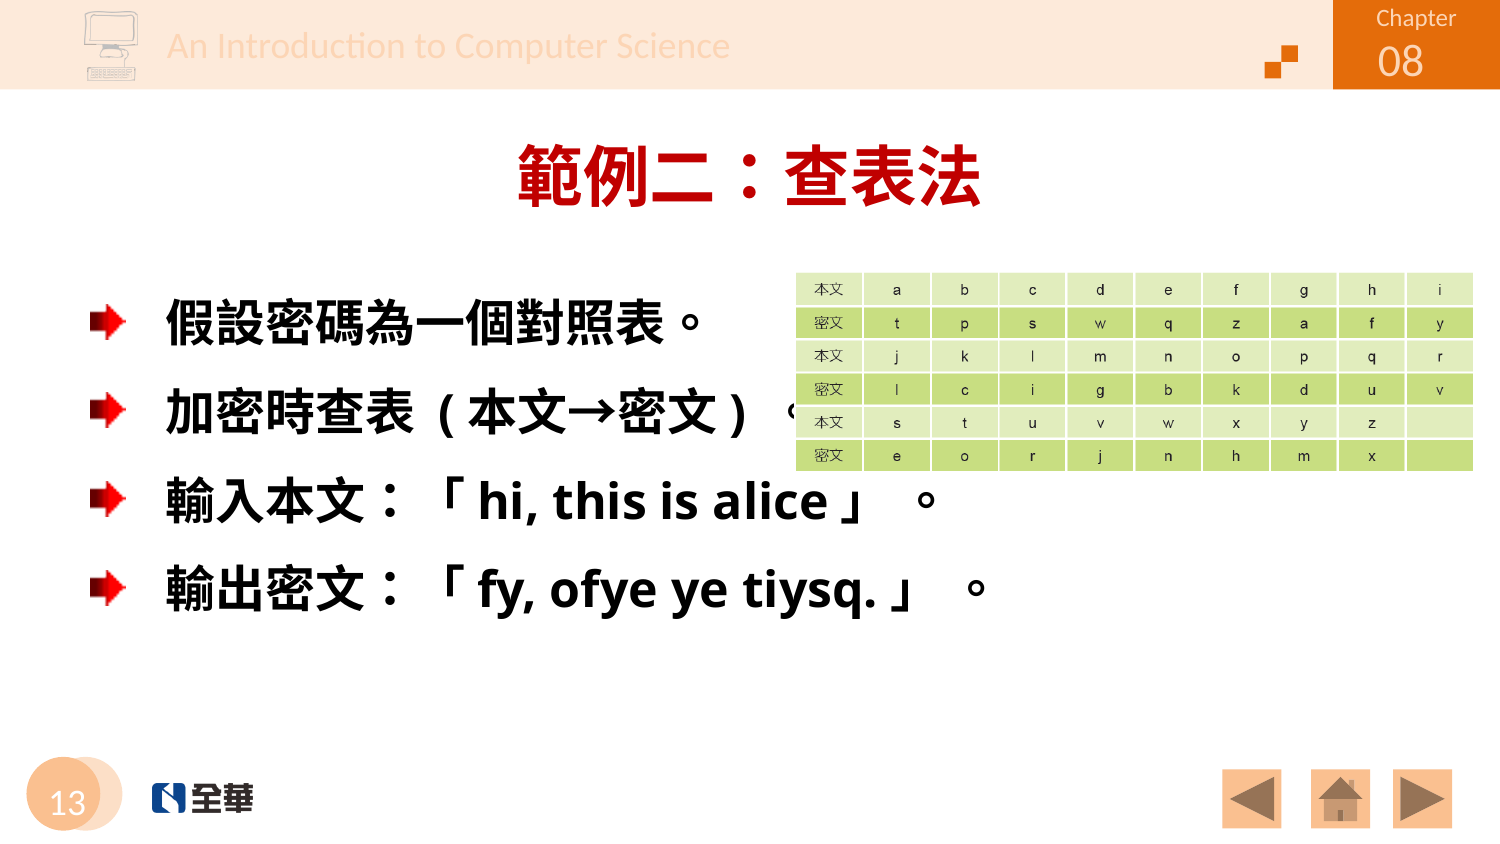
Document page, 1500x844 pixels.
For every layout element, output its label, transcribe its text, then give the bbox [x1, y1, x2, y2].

picture [84, 11, 138, 81]
list 假設密碼為一個對照表。 加密時查表 (本文→密文) 。 輸入本文：「hi, this is alice」 。 輸出密文：「fy, ofye ye tiysq.」 。 [75, 272, 1425, 754]
picture [152, 783, 253, 813]
picture [90, 392, 126, 428]
picture [90, 481, 126, 517]
picture [793, 270, 1476, 474]
picture [90, 570, 126, 606]
title 範例二：查表法 [75, 104, 1425, 245]
picture [90, 304, 126, 340]
